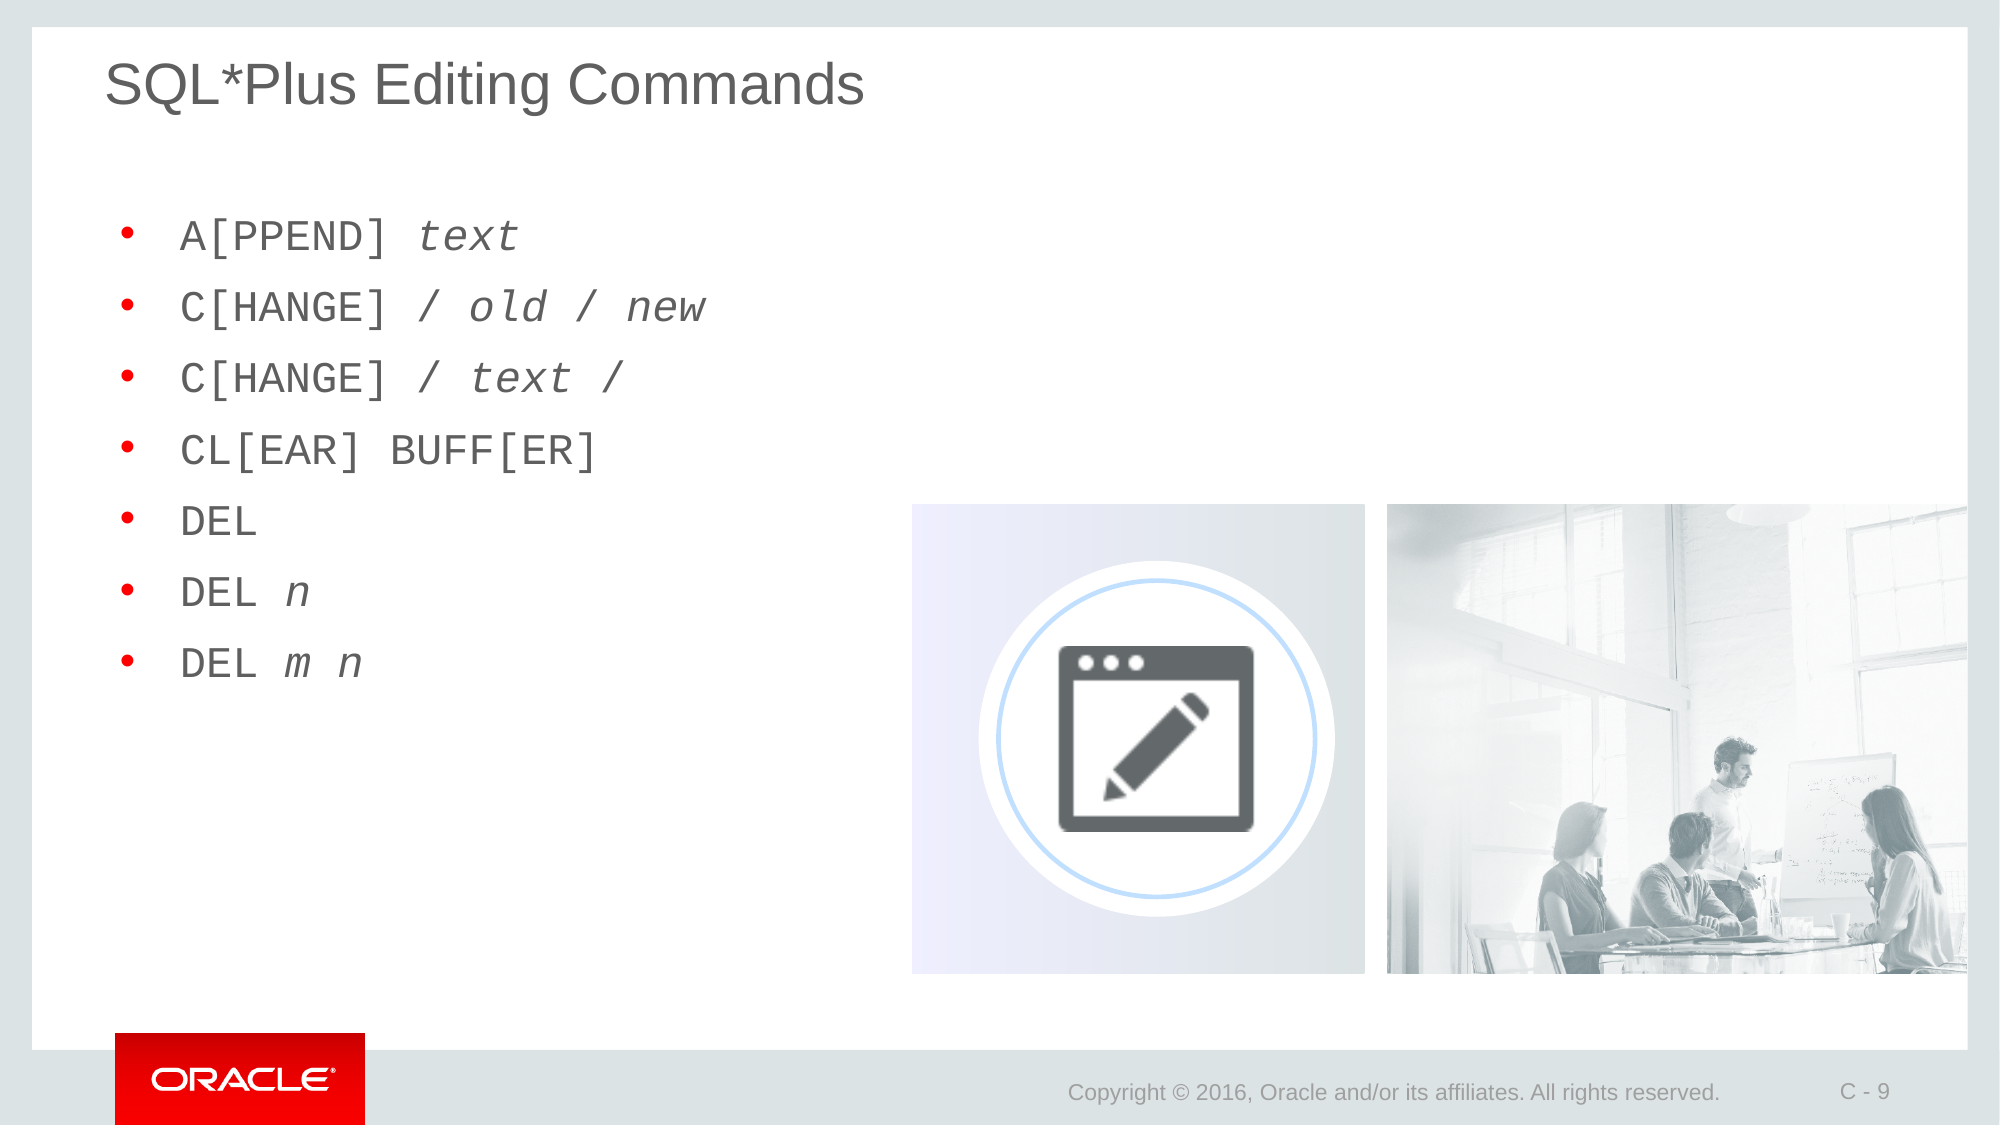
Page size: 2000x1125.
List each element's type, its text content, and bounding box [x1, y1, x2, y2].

text_box [912, 504, 1365, 974]
picture [1386, 504, 1967, 974]
picture [115, 1033, 365, 1125]
list A[PPEND] text C[HANGE] / old / new C[HANGE] / text / CL[EAR] BUFF[ER] DEL DEL n DEL m n [101, 203, 1898, 505]
title SQL*Plus Editing Commands [101, 43, 1898, 188]
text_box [964, 564, 1365, 913]
